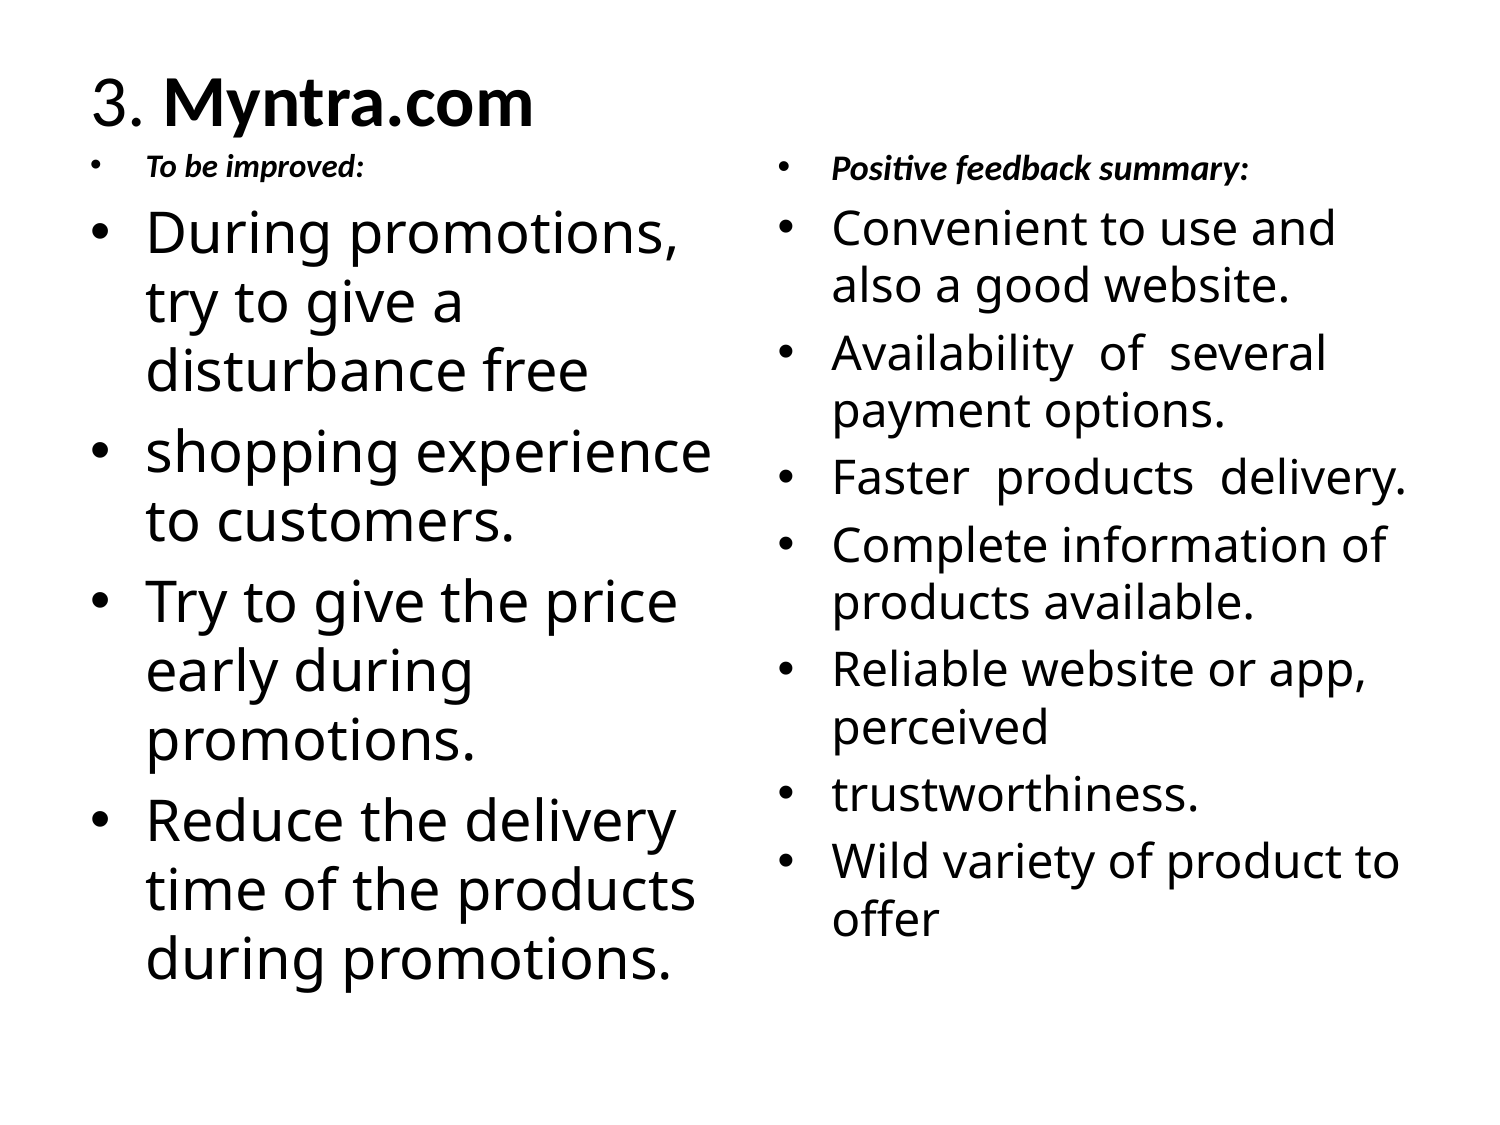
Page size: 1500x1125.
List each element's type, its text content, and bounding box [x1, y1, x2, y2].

list Positive feedback summary: Convenient to use and also a good website. Availability of several payment options. Faster products delivery. Complete information of products available. Reliable website or app, perceived trustworthiness. Wild variety of product to offer [762, 137, 1425, 1005]
title 3. Myntra.com [75, 45, 1425, 149]
list To be improved: During promotions, try to give a disturbance free shopping experience to customers. Try to give the price early during promotions. Reduce the delivery time of the products during promotions. [75, 137, 738, 1005]
